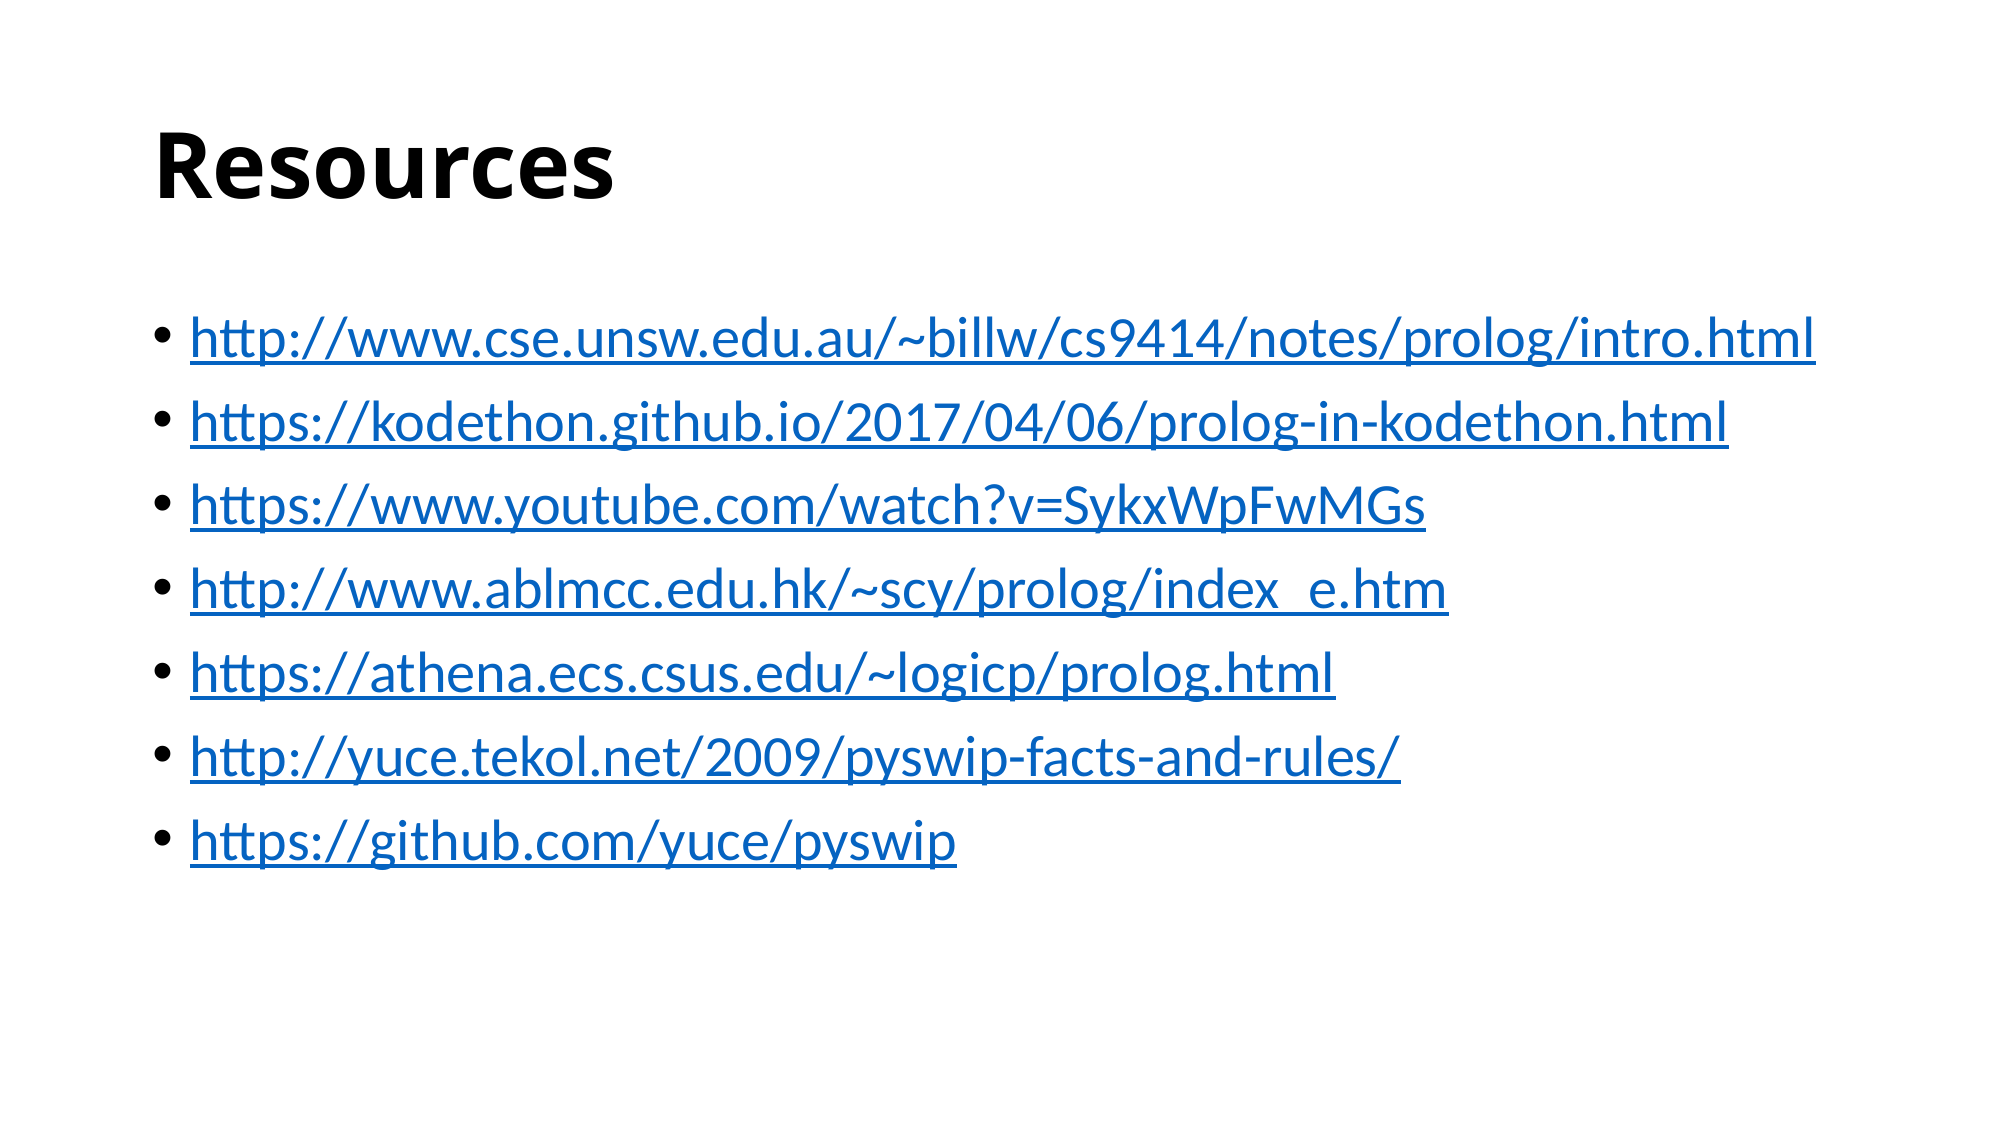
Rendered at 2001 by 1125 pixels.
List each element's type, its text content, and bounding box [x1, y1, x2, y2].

list http://www.cse.unsw.edu.au/~billw/cs9414/notes/prolog/intro.html https://kodethon.github.io/2017/04/06/prolog-in-kodethon.html https://www.youtube.com/watch?v=SykxWpFwMGs http://www.ablmcc.edu.hk/~scy/prolog/index_e.htm https://athena.ecs.csus.edu/~logicp/prolog.html http://yuce.tekol.net/2009/pyswip-facts-and-rules/ https://github.com/yuce/pyswip [137, 299, 1863, 1014]
title Resources [137, 59, 1863, 278]
